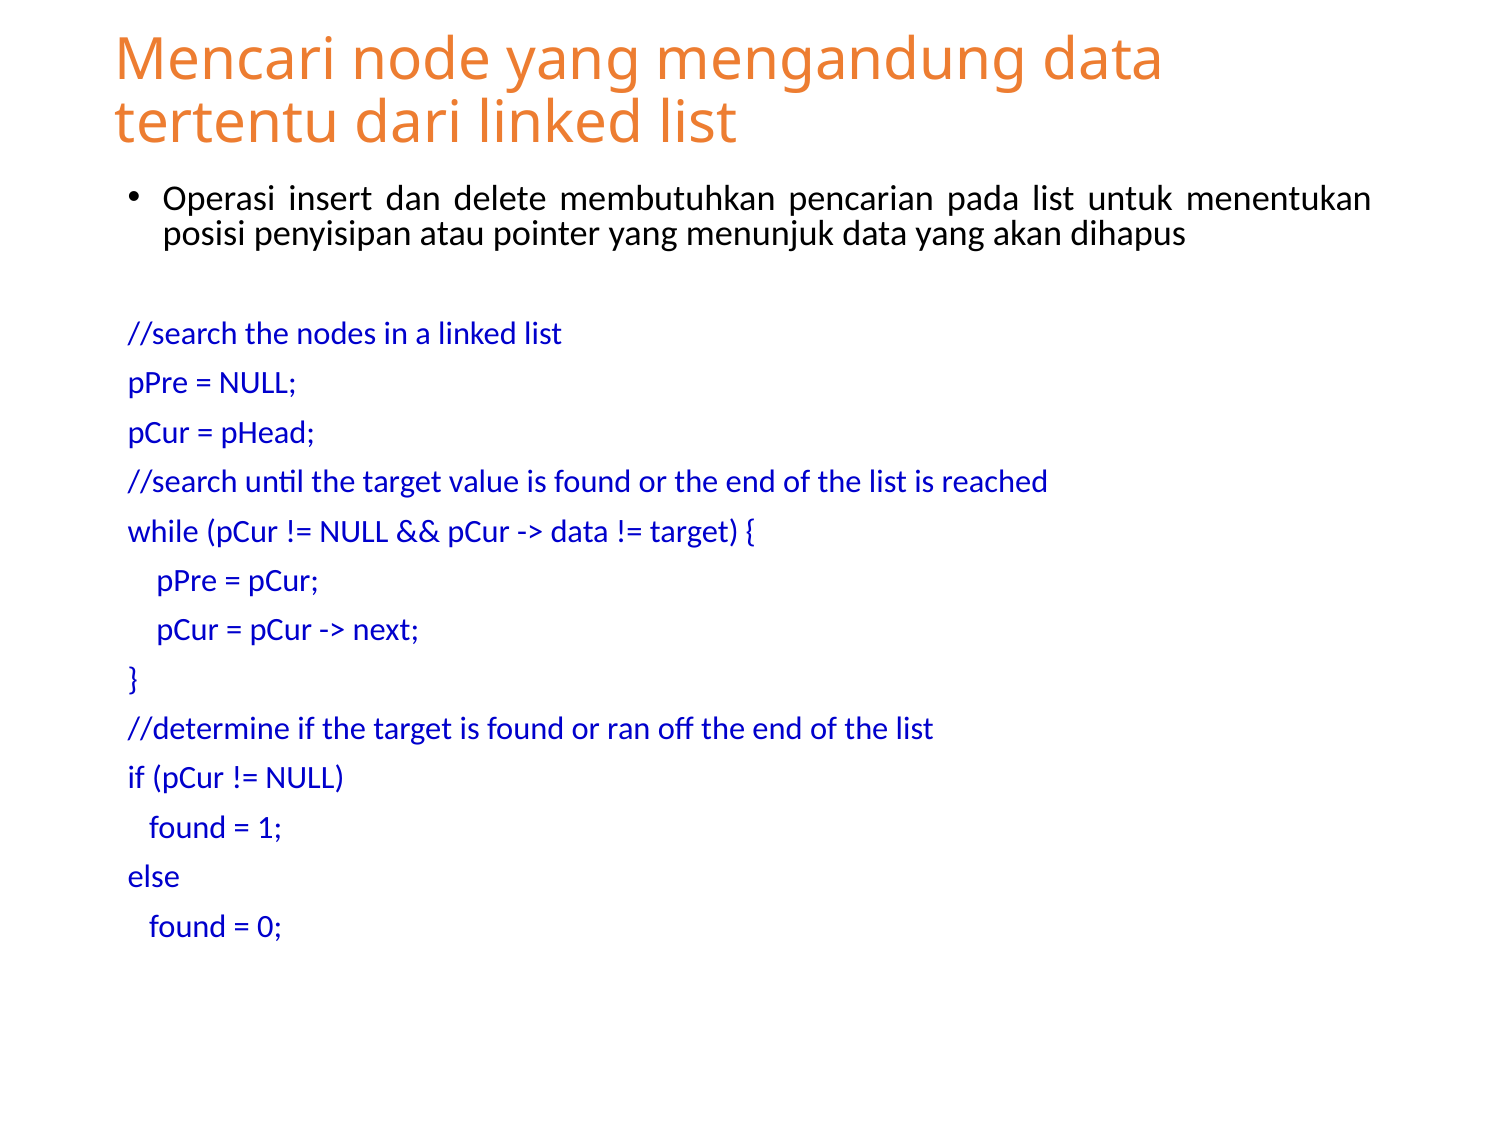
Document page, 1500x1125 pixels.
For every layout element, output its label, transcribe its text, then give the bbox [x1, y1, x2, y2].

title Mencari node yang mengandung data tertentu dari linked list [99, 35, 1375, 148]
list Operasi insert dan delete membutuhkan pencarian pada list untuk menentukan posisi penyisipan atau pointer yang menunjuk data yang akan dihapus //search the nodes in a linked list pPre = NULL; pCur = pHead; //search until the target value is found or the end of the list is reached while (pCur != NULL && pCur -> data != target) { pPre = pCur; pCur = pCur -> next; } //determine if the target is found or ran off the end of the list if (pCur != NULL) found = 1; else found = 0; [112, 174, 1388, 1050]
